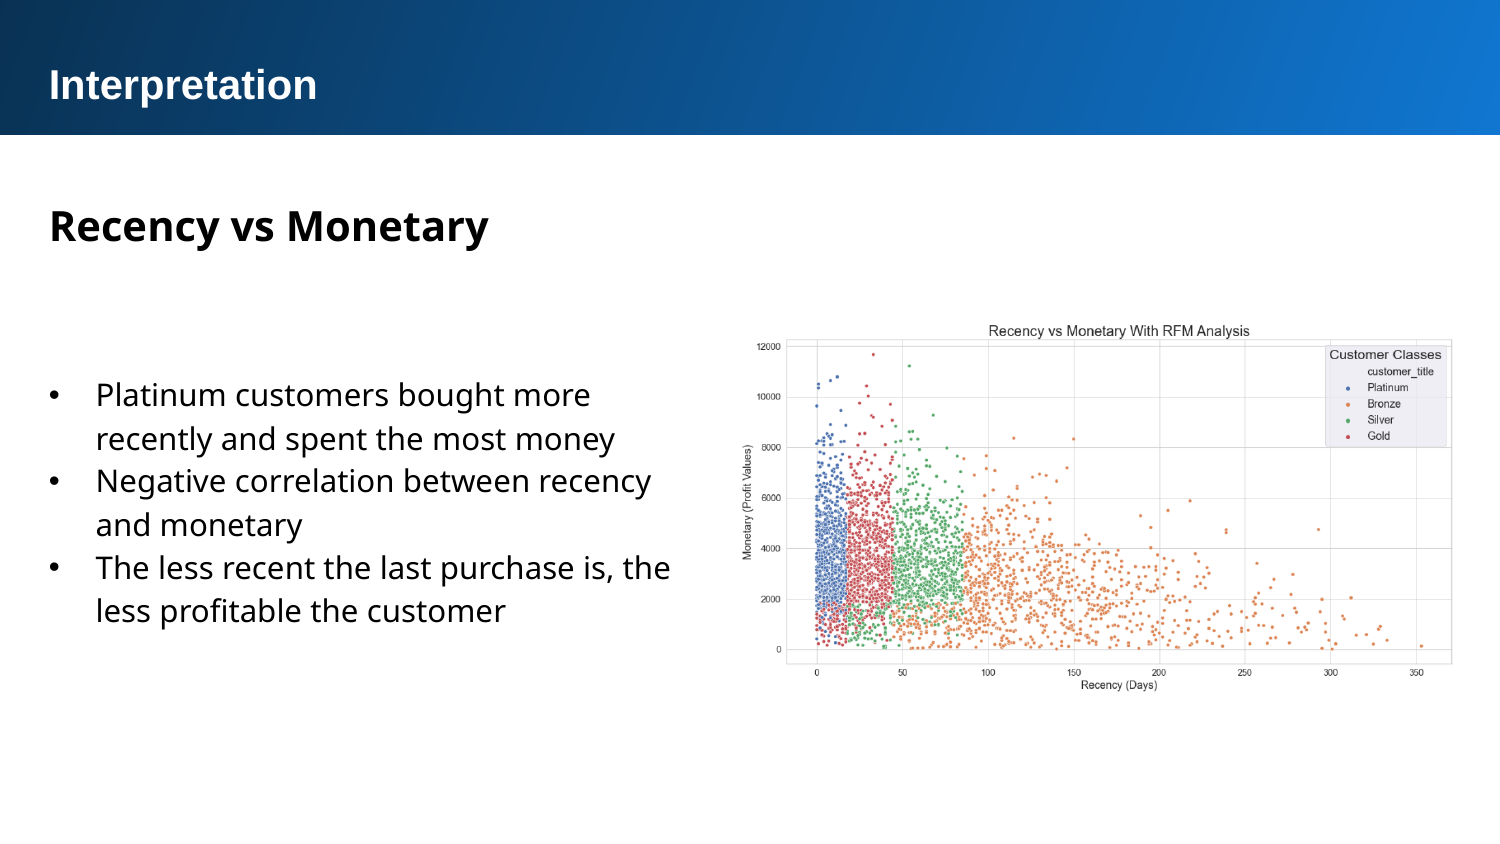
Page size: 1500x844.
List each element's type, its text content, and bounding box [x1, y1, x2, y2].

text_box Platinum customers bought more recently and spent the most money Negative correlation between recency and monetary The less recent the last purchase is, the less profitable the customer [33, 355, 712, 644]
text_box Interpretation [33, 43, 1439, 124]
text_box Recency vs Monetary [33, 177, 1439, 266]
text_box [0, 0, 1500, 135]
picture [735, 321, 1458, 694]
